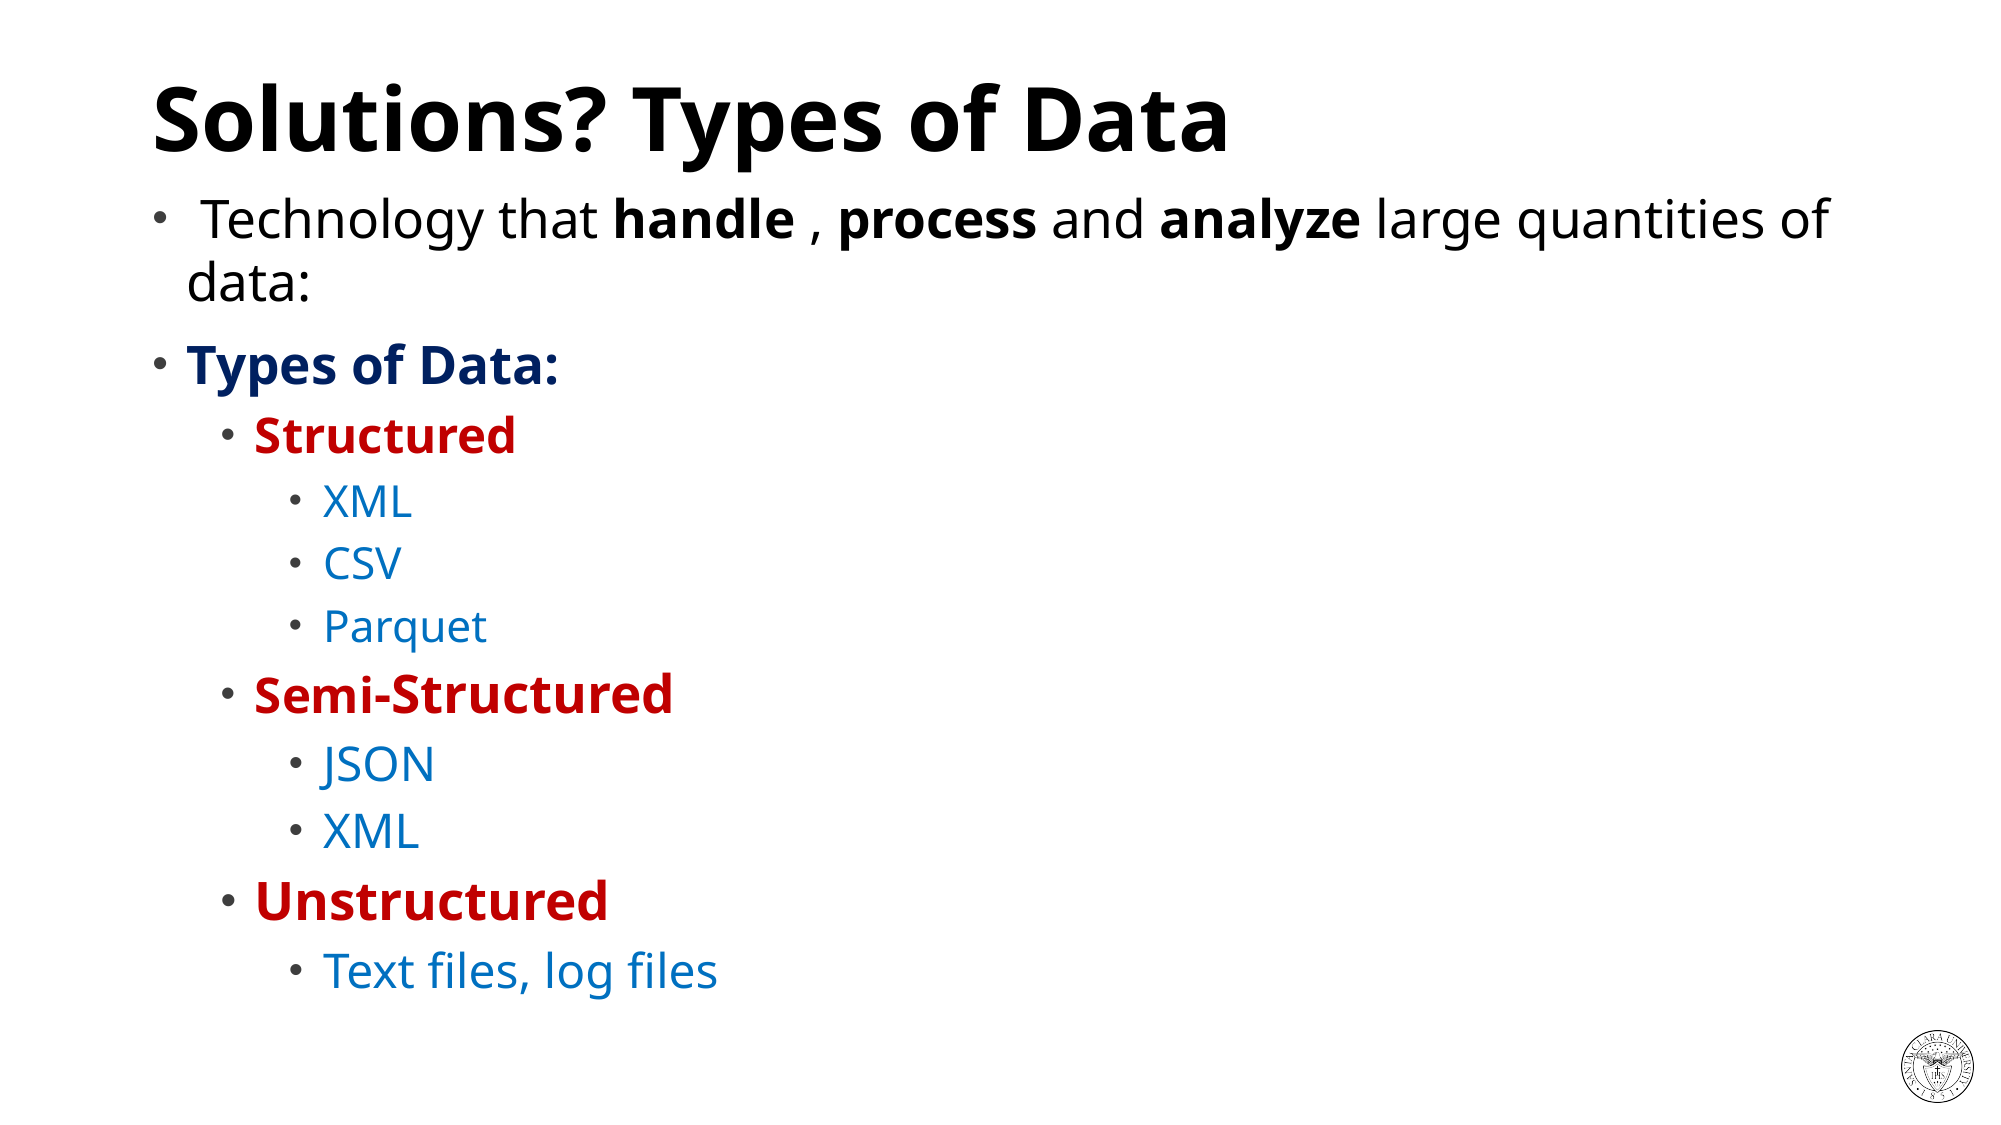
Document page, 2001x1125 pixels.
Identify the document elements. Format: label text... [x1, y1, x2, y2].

picture [1901, 1030, 1974, 1103]
list Technology that handle , process and analyze large quantities of data: Types of Data: Structured XML CSV Parquet Semi-Structured JSON XML Unstructured Text files, log files [137, 177, 1863, 1008]
title Solutions? Types of Data [137, 59, 1863, 177]
